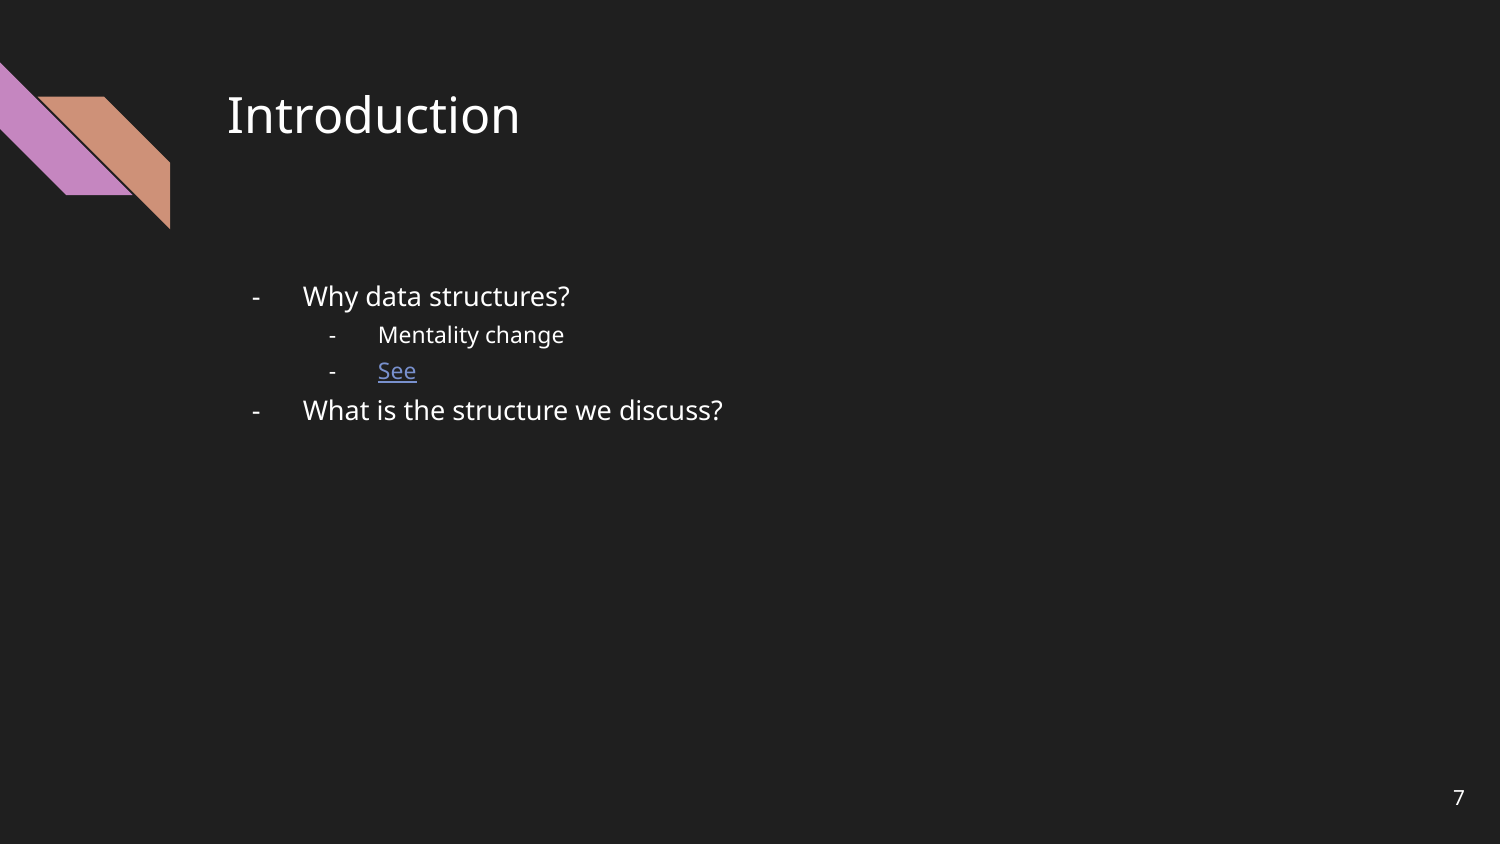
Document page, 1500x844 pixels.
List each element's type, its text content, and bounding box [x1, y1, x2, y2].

title Introduction [212, 64, 1368, 215]
list Why data structures? Mentality change See What is the structure we discuss? [212, 257, 1368, 735]
slide_number 7 [1389, 764, 1480, 830]
